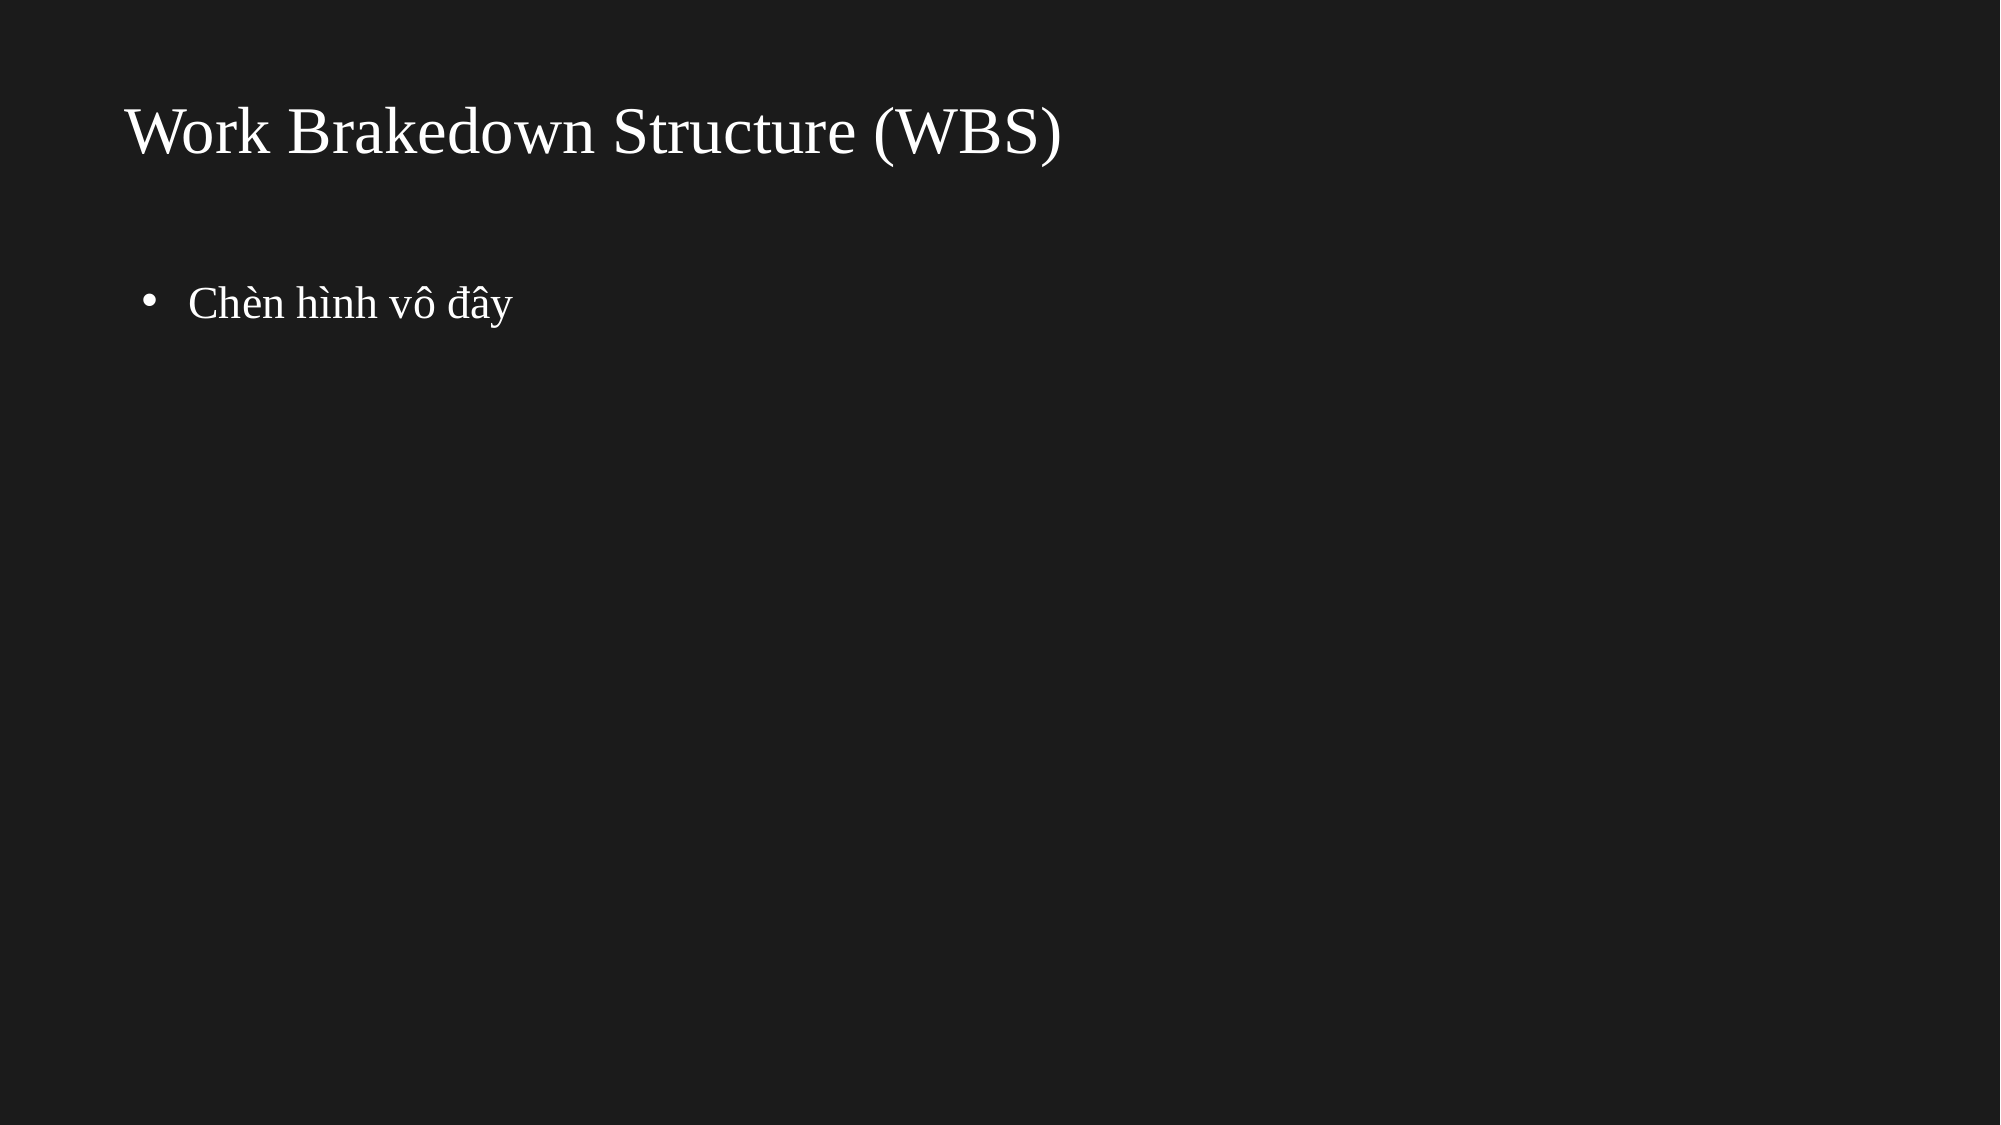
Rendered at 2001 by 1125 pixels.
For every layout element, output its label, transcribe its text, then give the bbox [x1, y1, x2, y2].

title Work Brakedown Structure (WBS) [109, 96, 1960, 176]
text_box Chèn hình vô đây [126, 237, 1680, 335]
